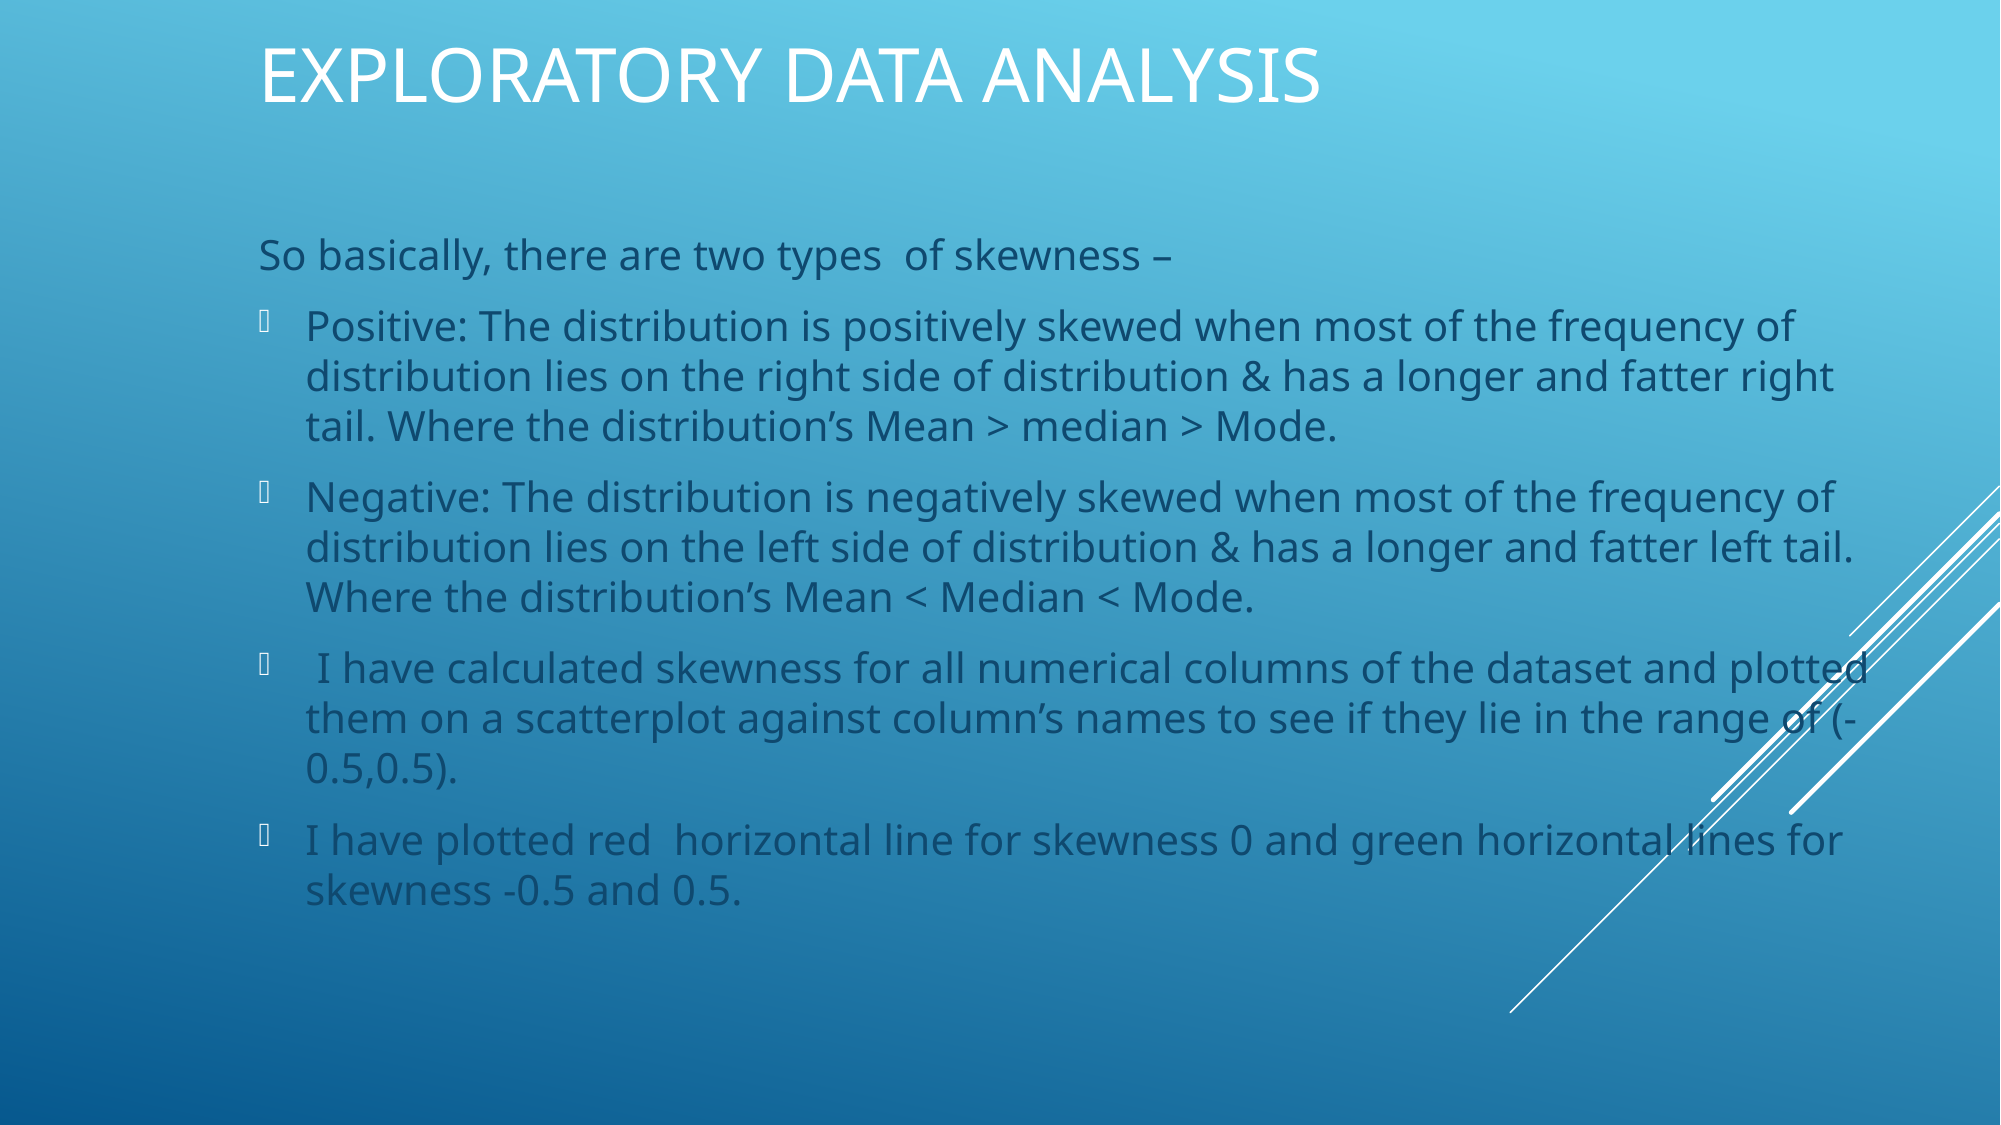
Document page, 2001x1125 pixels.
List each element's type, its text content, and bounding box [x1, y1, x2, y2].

list So basically, there are two types of skewness – Positive: The distribution is positively skewed when most of the frequency of distribution lies on the right side of distribution & has a longer and fatter right tail. Where the distribution’s Mean > median > Mode. Negative: The distribution is negatively skewed when most of the frequency of distribution lies on the left side of distribution & has a longer and fatter left tail. Where the distribution’s Mean < Median < Mode. I have calculated skewness for all numerical columns of the dataset and plotted them on a scatterplot against column’s names to see if they lie in the range of (-0.5,0.5). I have plotted red horizontal line for skewness 0 and green horizontal lines for skewness -0.5 and 0.5. [243, 109, 1887, 1104]
title EXPLORATORY DATA ANALYSIS [243, 19, 1887, 109]
